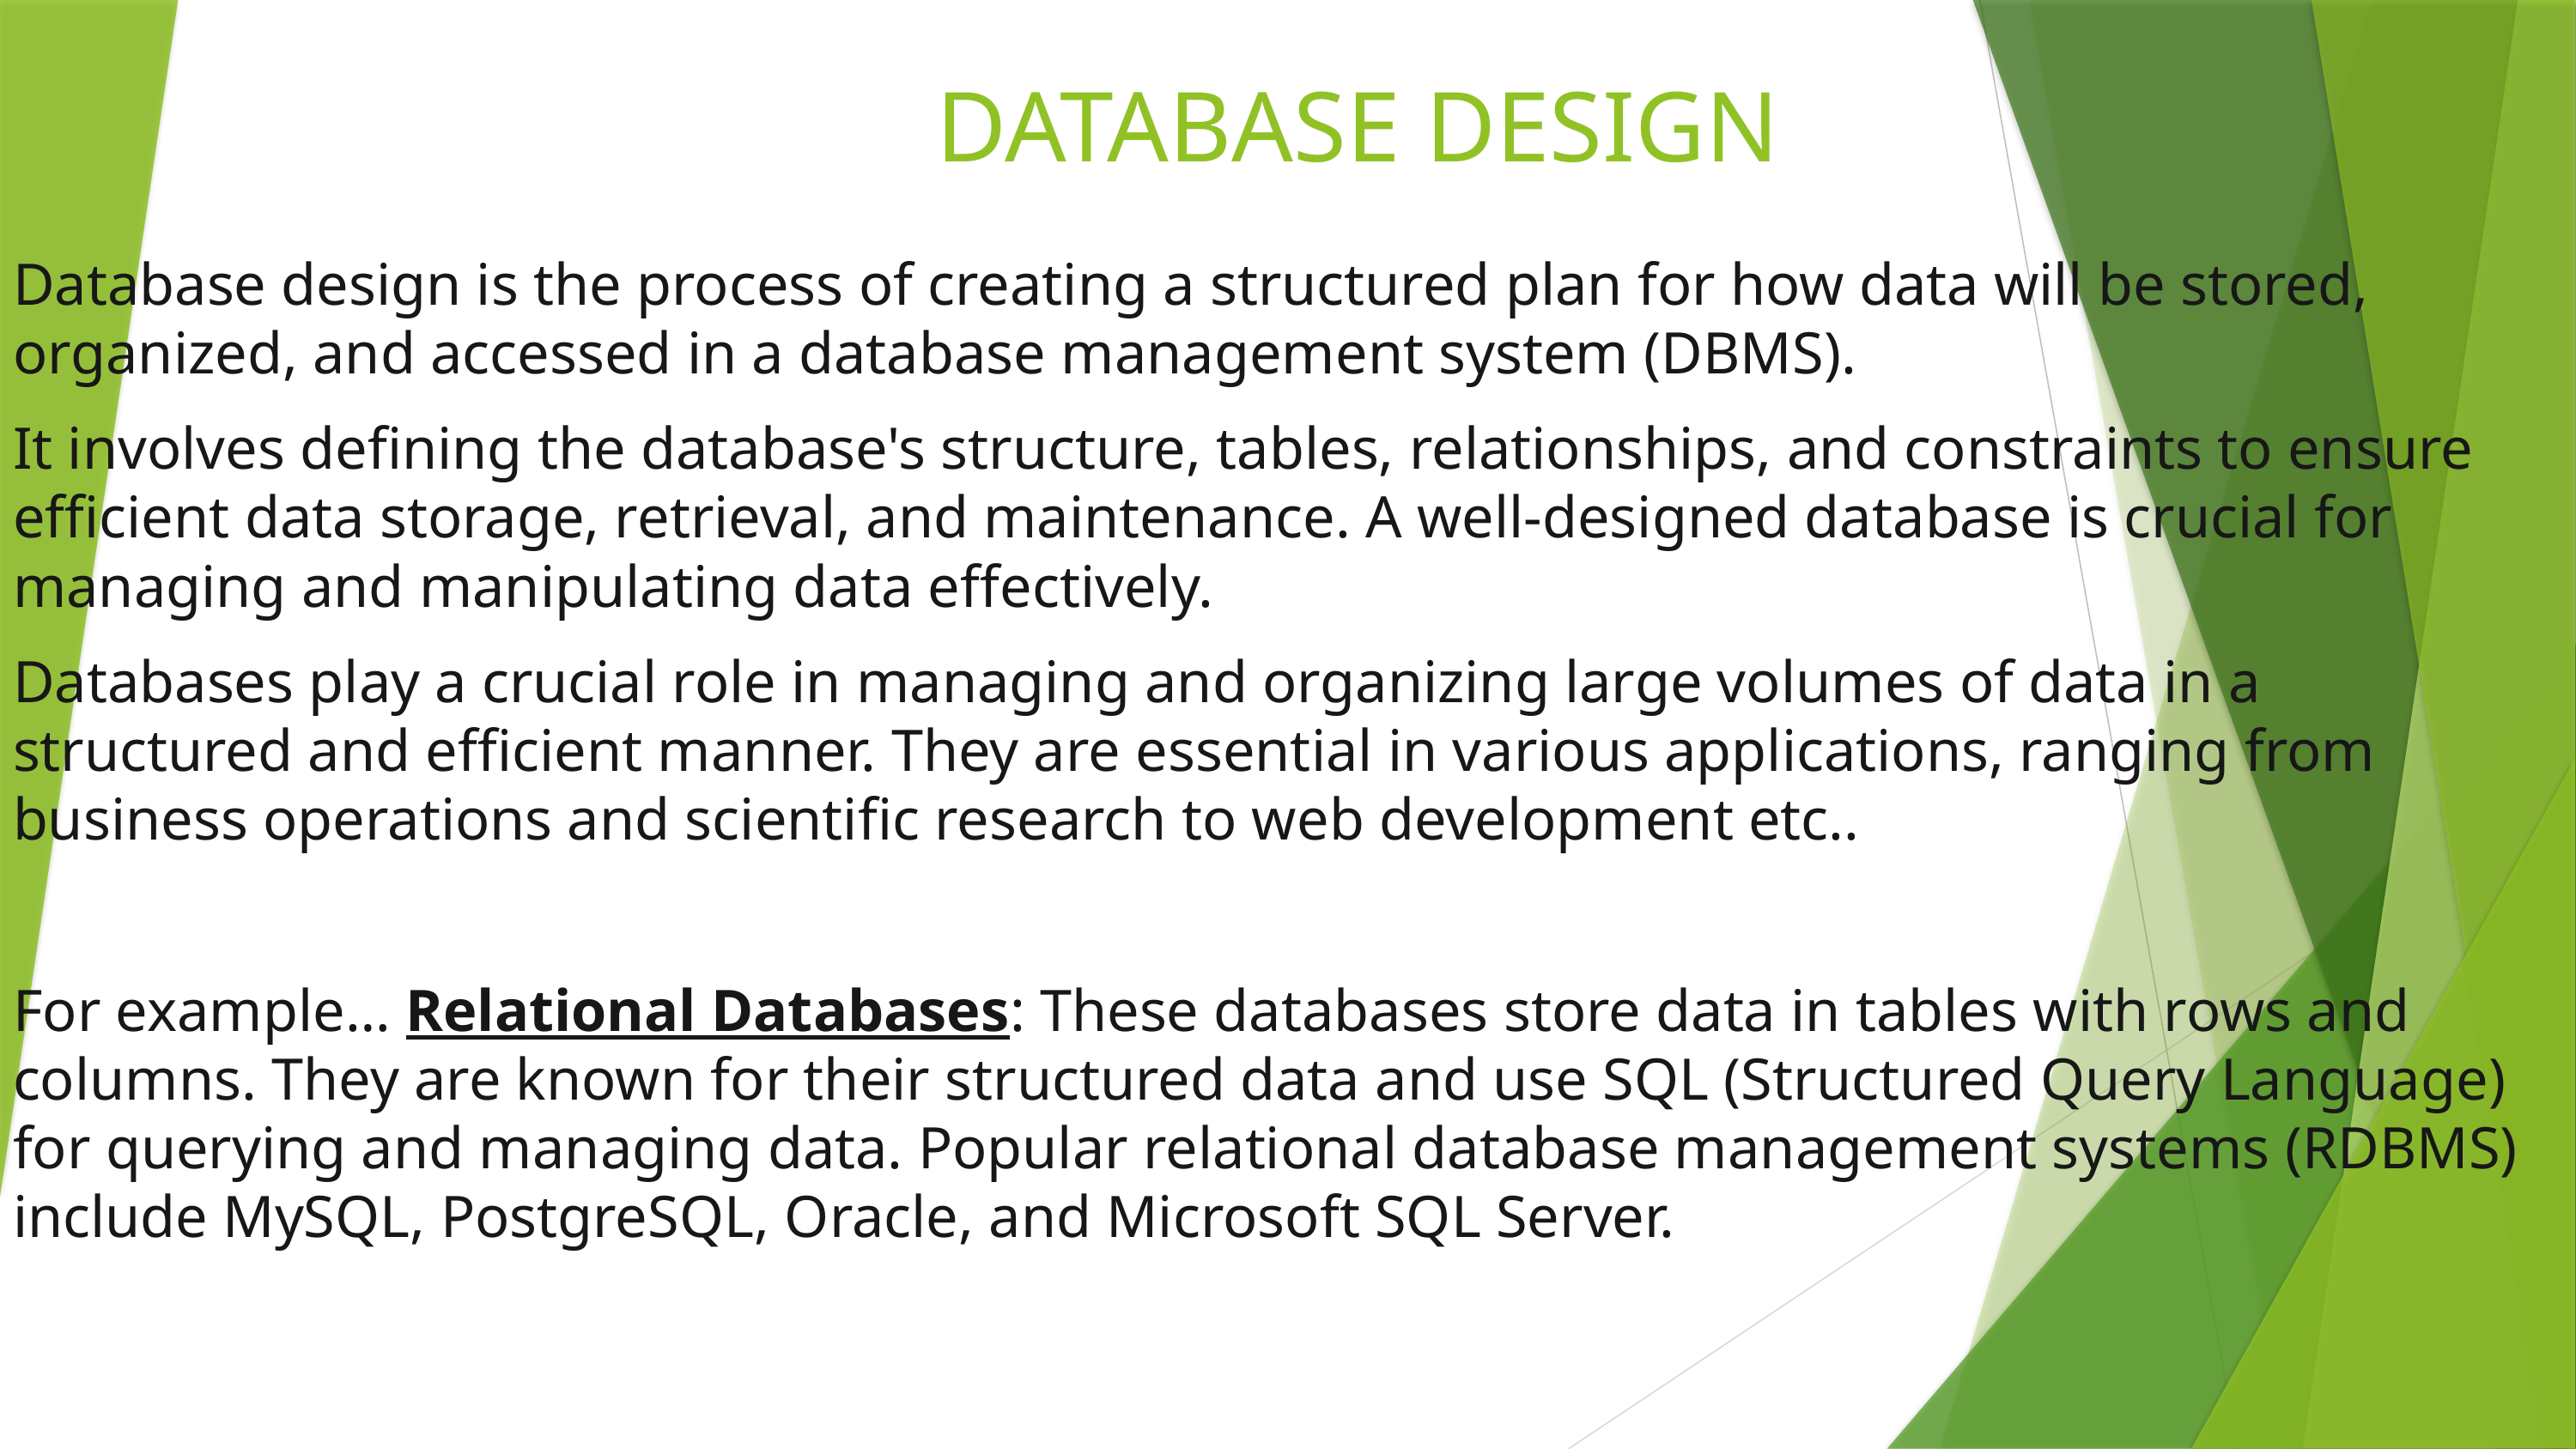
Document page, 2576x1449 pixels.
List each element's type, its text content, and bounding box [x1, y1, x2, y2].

subtitle Database design is the process of creating a structured plan for how data will be stored, organized, and accessed in a database management system (DBMS). It involves defining the database's structure, tables, relationships, and constraints to ensure efficient data storage, retrieval, and maintenance. A well-designed database is crucial for managing and manipulating data effectively. Databases play a crucial role in managing and organizing large volumes of data in a structured and efficient manner. They are essential in various applications, ranging from business operations and scientific research to web development etc.. For example… Relational Databases: These databases store data in tables with rows and columns. They are known for their structured data and use SQL (Structured Query Language) for querying and managing data. Popular relational database management systems (RDBMS) include MySQL, PostgreSQL, Oracle, and Microsoft SQL Server. [0, 241, 2566, 1449]
title DATABASE DESIGN [697, 0, 1793, 188]
